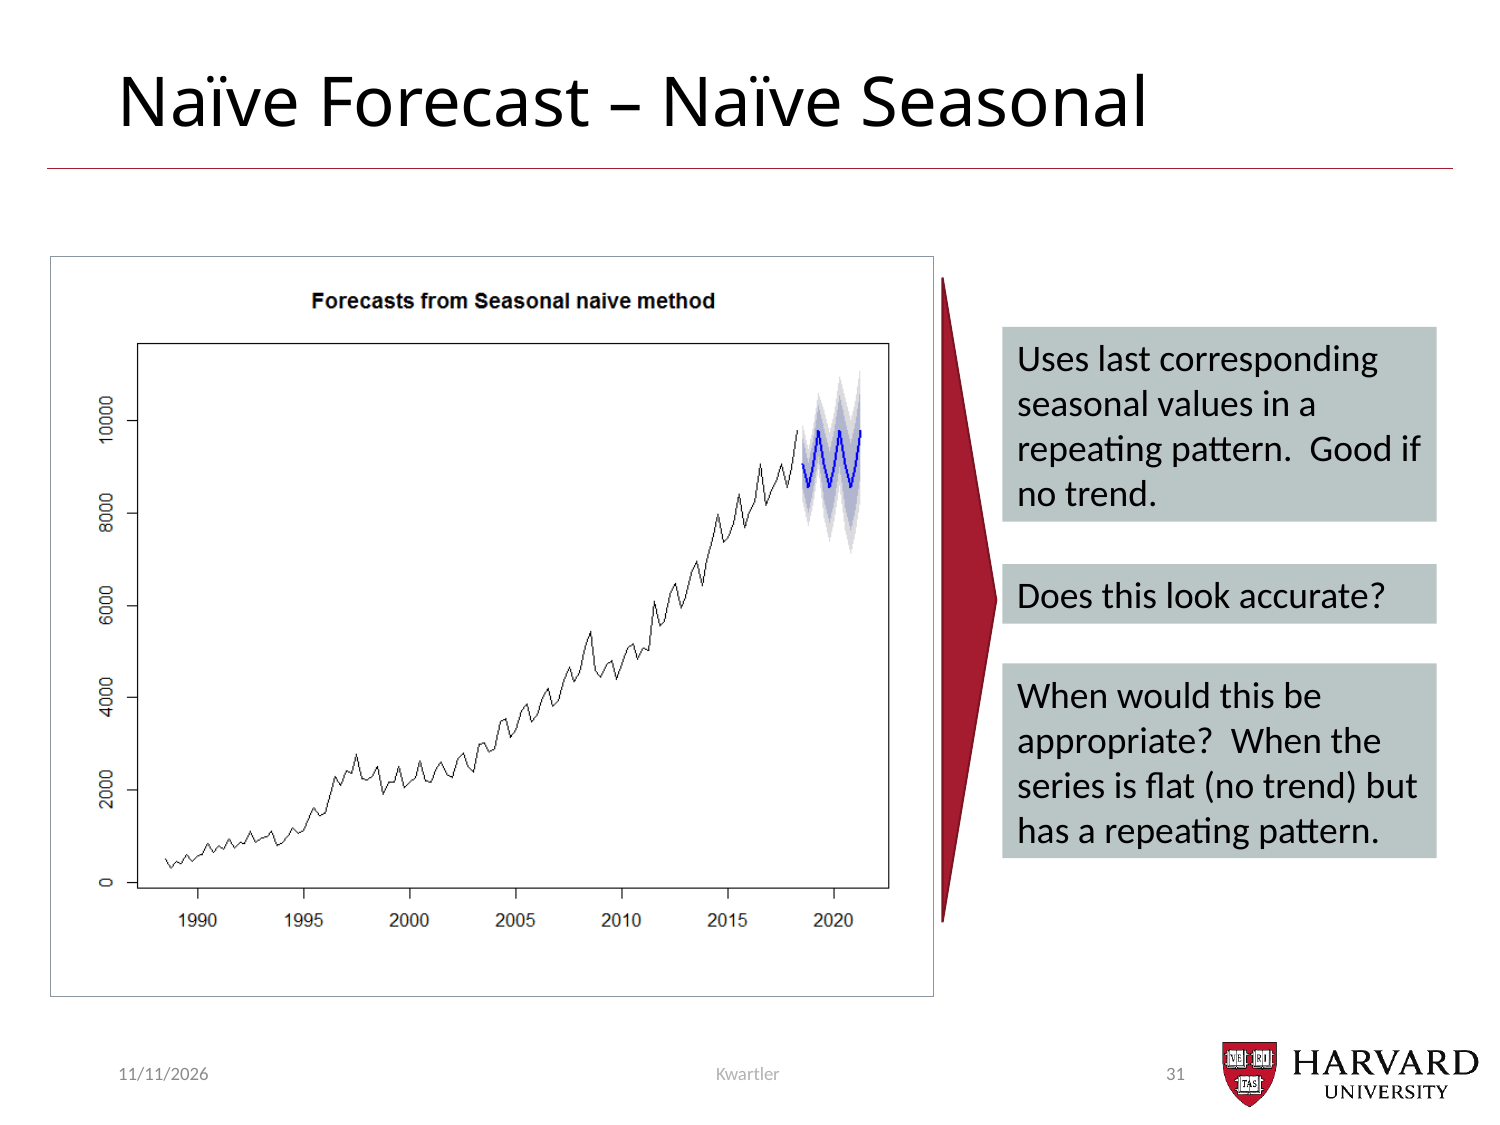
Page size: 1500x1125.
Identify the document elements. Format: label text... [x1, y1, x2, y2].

text_box [941, 277, 998, 923]
text_box Uses last corresponding seasonal values in a repeating pattern. Good if no trend. [1002, 326, 1437, 522]
text_box Does this look accurate? [1002, 564, 1437, 624]
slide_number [103, 1042, 441, 1103]
slide_number 31 [1059, 1042, 1200, 1103]
title Naïve Forecast – Naïve Seasonal [103, 59, 1397, 157]
text_box When would this be appropriate? When the series is flat (no trend) but has a repeating pattern. [1002, 663, 1437, 859]
footer Kwartler [496, 1042, 1004, 1103]
picture [50, 256, 934, 997]
picture [1200, 1024, 1500, 1125]
